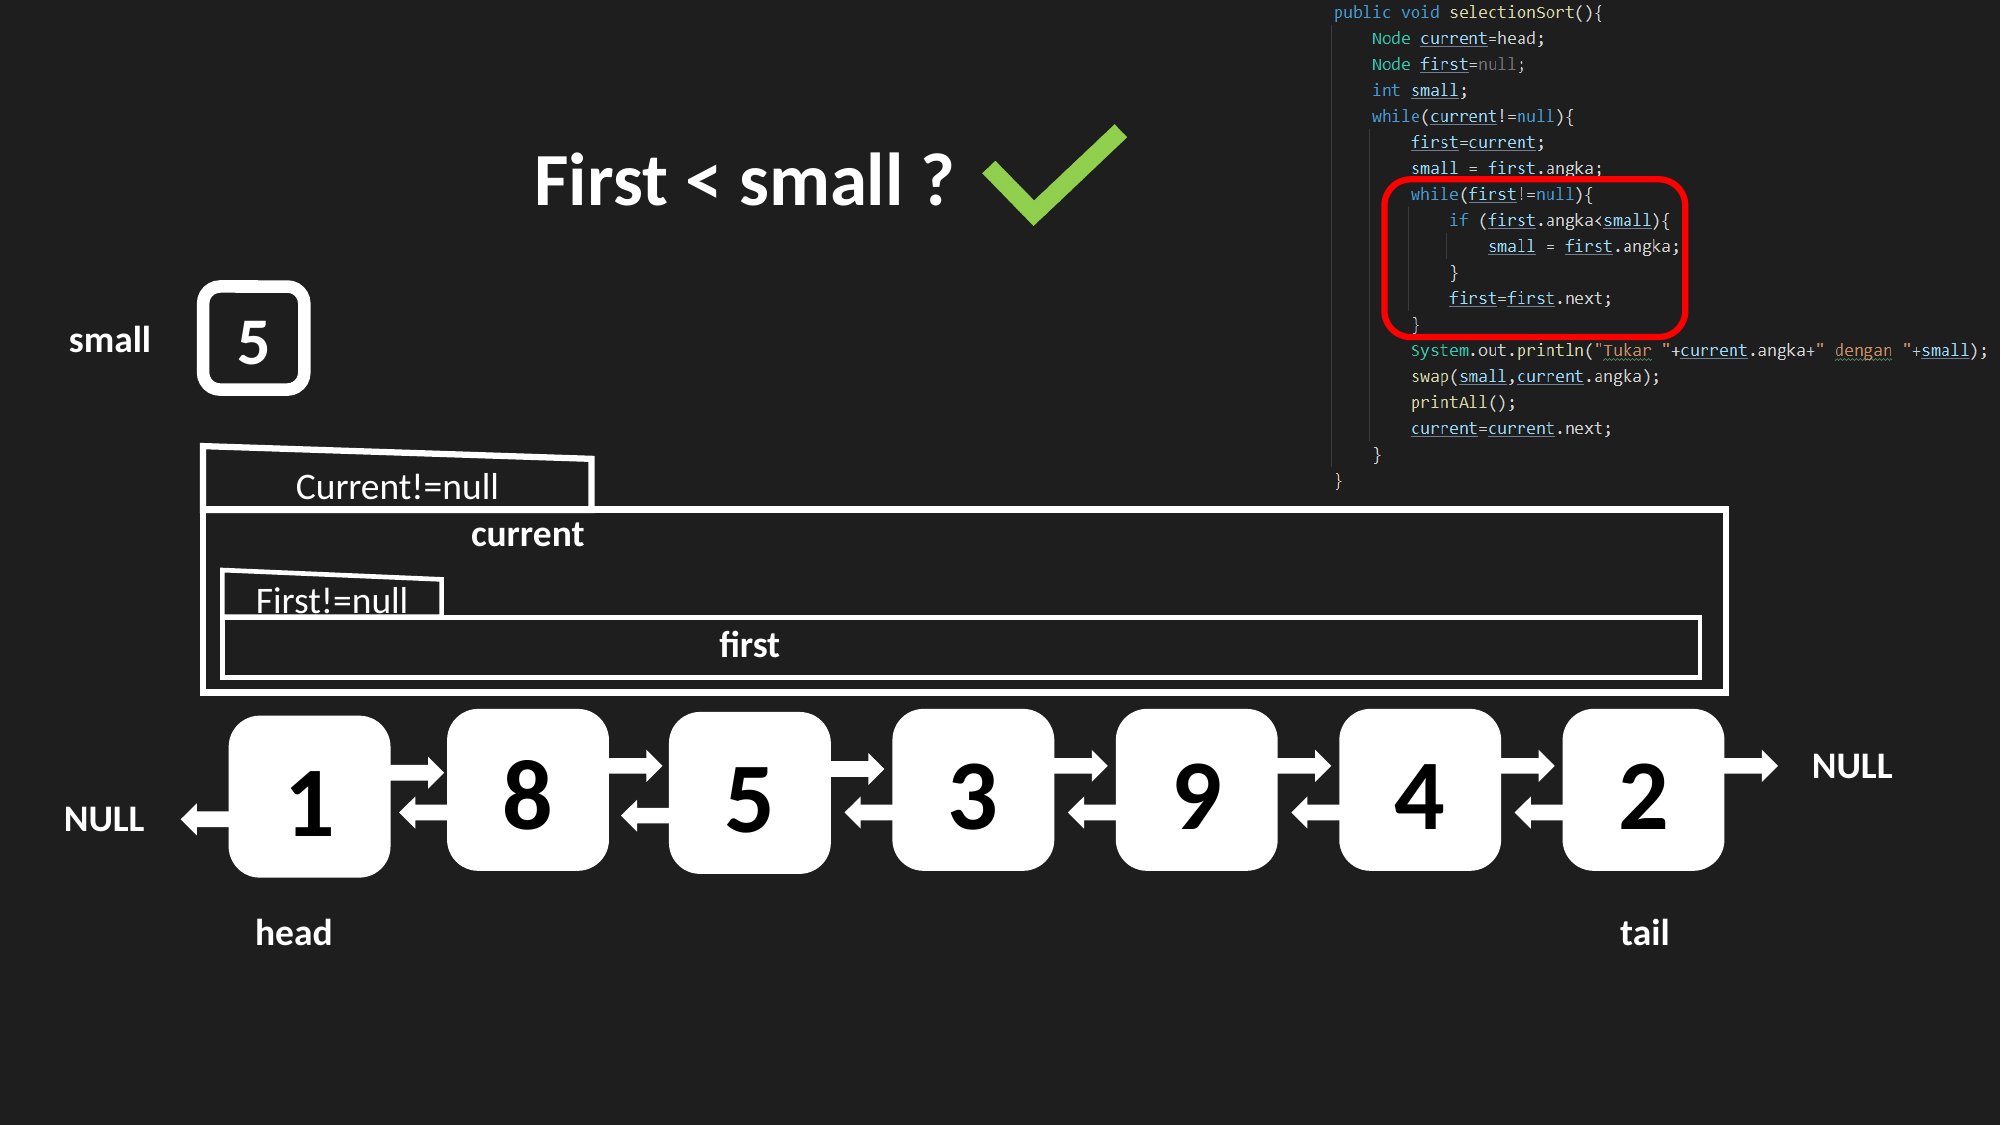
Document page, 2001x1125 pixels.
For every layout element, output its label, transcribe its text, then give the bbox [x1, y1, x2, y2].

picture [1311, 0, 1996, 499]
text_box NULL [48, 786, 160, 847]
text_box 5 [202, 285, 306, 391]
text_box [1292, 715, 1554, 865]
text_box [203, 446, 1727, 693]
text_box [400, 715, 662, 865]
text_box tail [1605, 900, 1685, 961]
text_box head [240, 900, 348, 961]
text_box First < small ? [519, 122, 972, 228]
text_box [1554, 715, 1777, 865]
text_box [182, 721, 443, 872]
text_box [222, 570, 1700, 678]
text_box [622, 718, 883, 868]
text_box small [54, 307, 167, 368]
picture [979, 99, 1130, 250]
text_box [845, 715, 1069, 865]
text_box NULL [1797, 733, 1908, 794]
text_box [1069, 715, 1292, 865]
